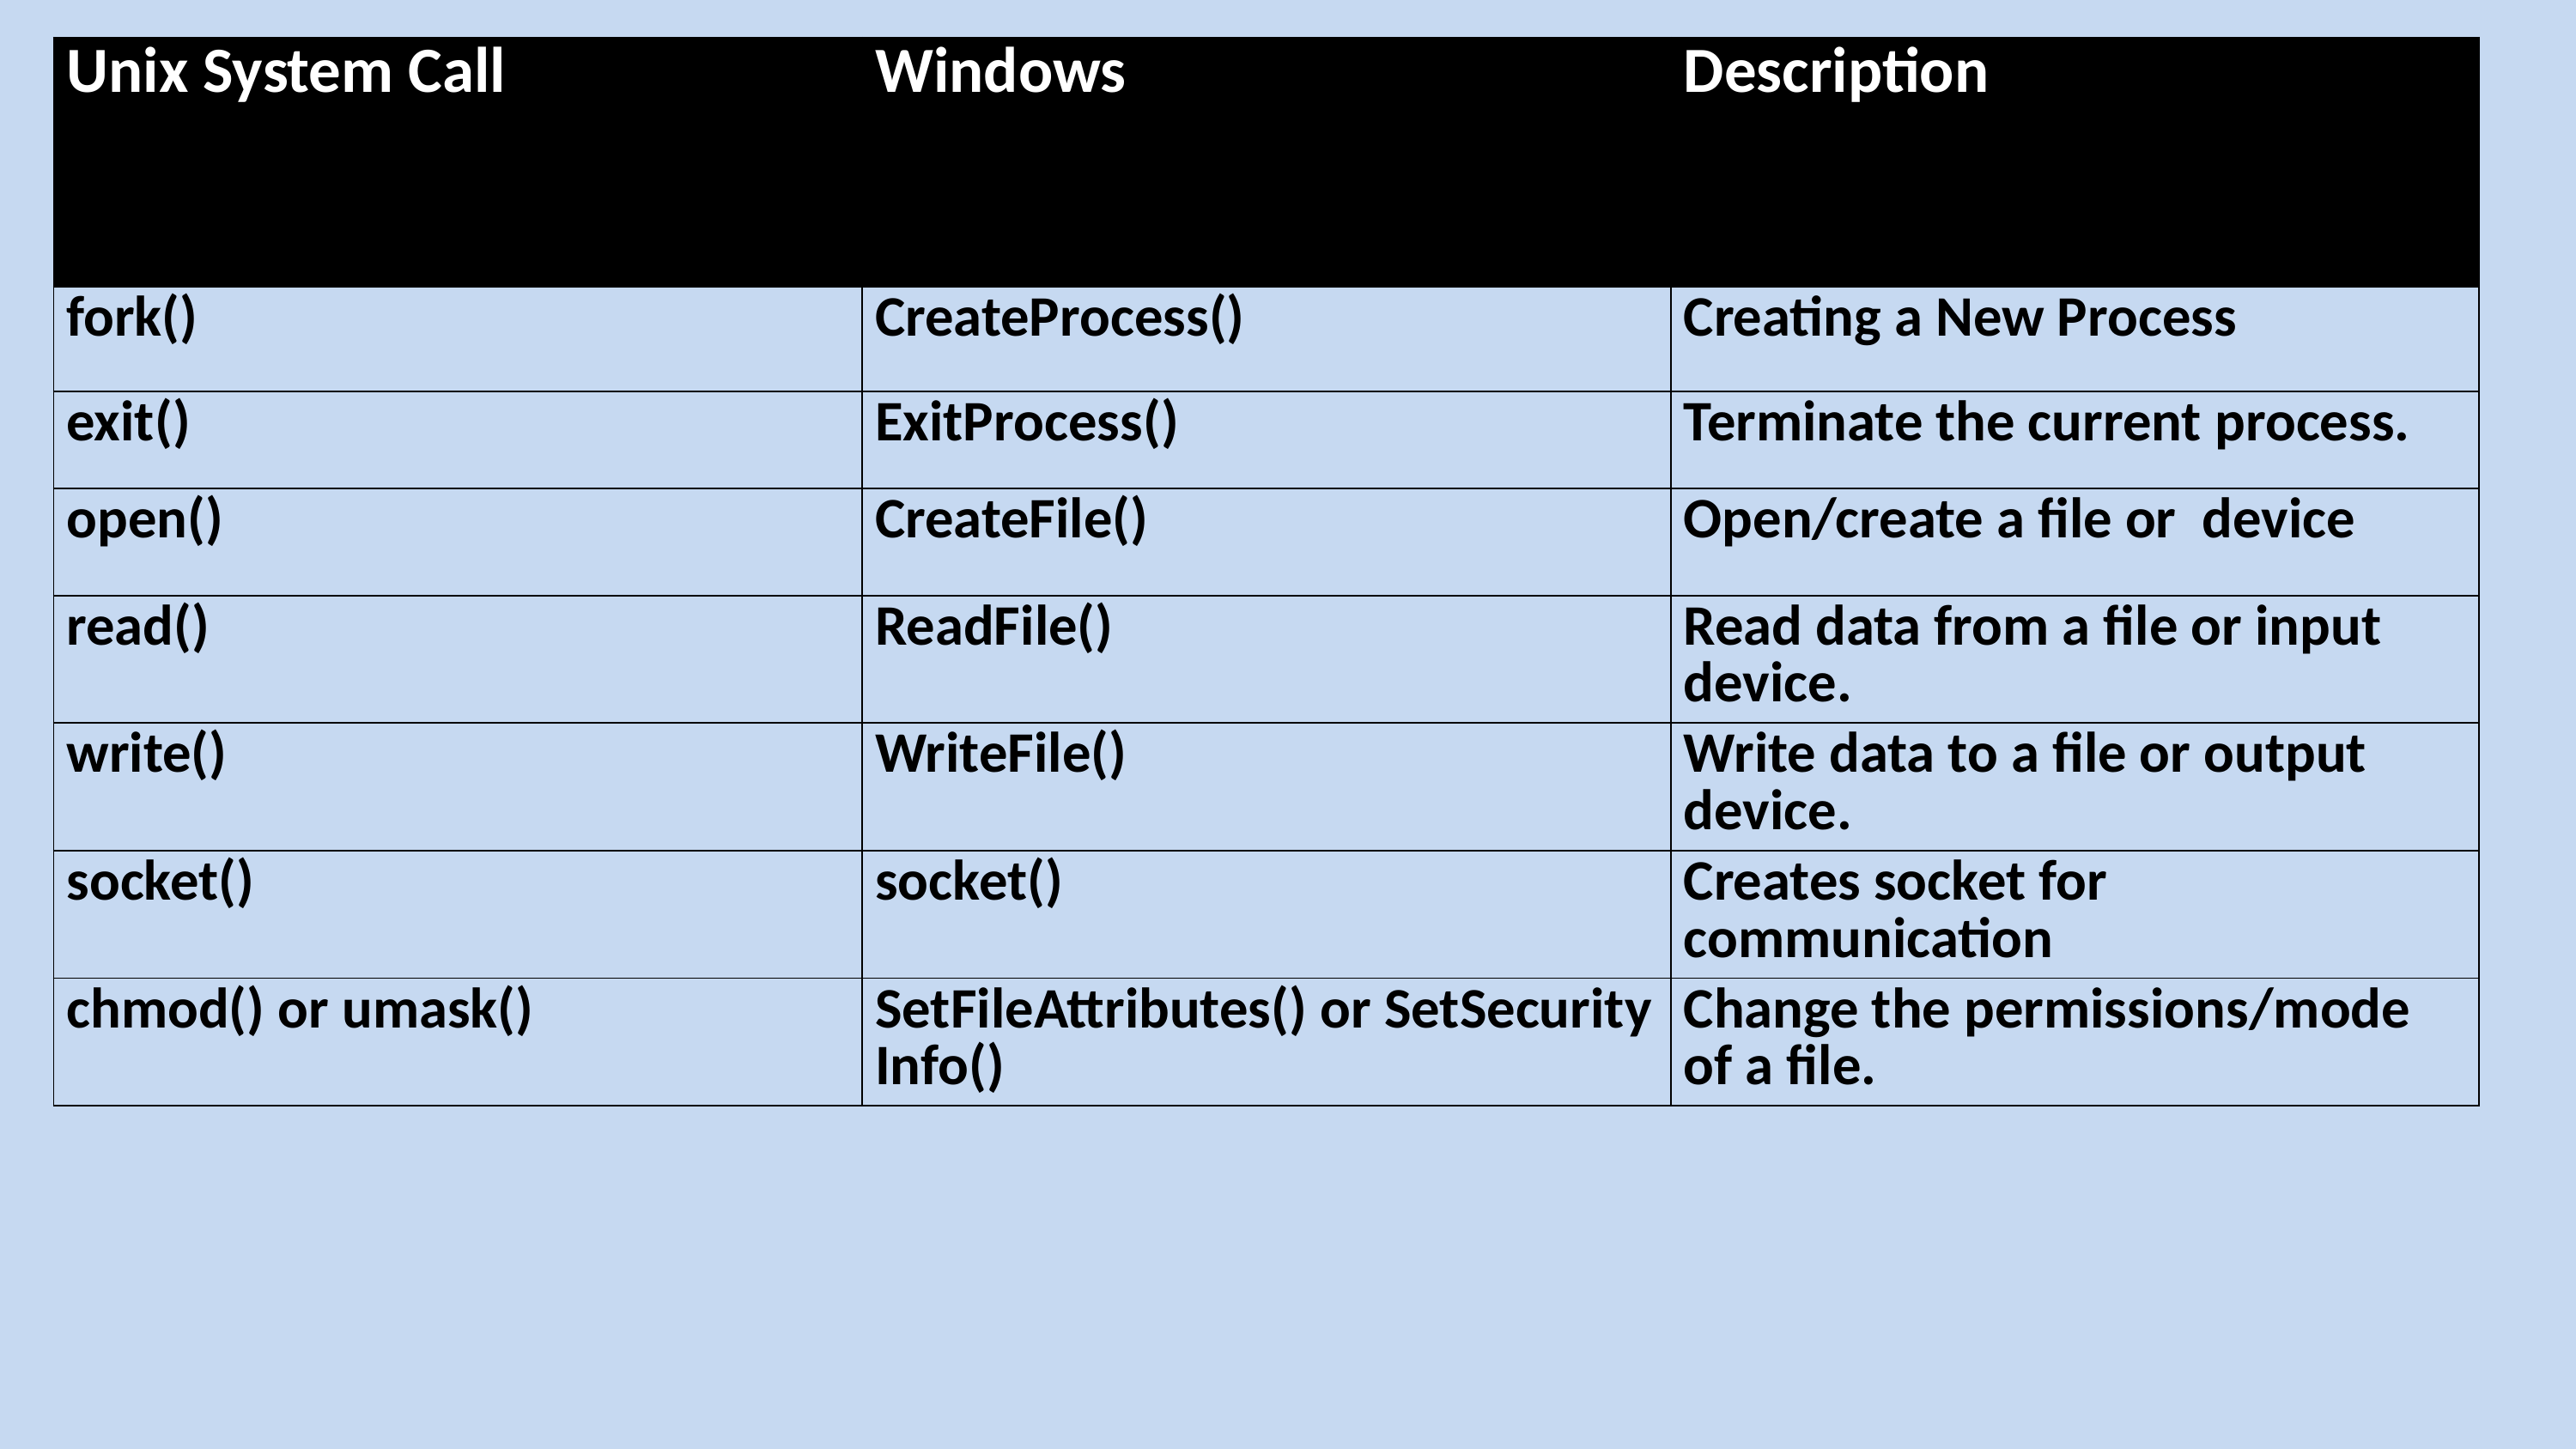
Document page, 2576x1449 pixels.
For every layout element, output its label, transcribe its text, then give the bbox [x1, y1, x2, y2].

table_cell SetFileAttributes() or SetSecurityInfo() [863, 979, 1670, 1105]
table_cell socket() [54, 852, 861, 978]
table_cell socket() [863, 852, 1670, 978]
table_cell ExitProcess() [863, 392, 1670, 488]
table_cell chmod() or umask() [54, 979, 861, 1105]
table_cell write() [54, 724, 861, 850]
table_cell Write data to a file or output device. [1672, 724, 2478, 850]
table_cell Terminate the current process. [1672, 392, 2478, 488]
table_cell fork() [54, 288, 861, 391]
table_cell Creating a New Process [1672, 288, 2478, 391]
table_cell read() [54, 597, 861, 722]
table_cell Open/create a file or device [1672, 489, 2478, 595]
table_cell WriteFile() [863, 724, 1670, 850]
table_cell exit() [54, 392, 861, 488]
table_cell Change the permissions/mode of a file. [1672, 979, 2478, 1105]
table_cell ReadFile() [863, 597, 1670, 722]
table_cell Creates socket for communication [1672, 852, 2478, 978]
table_header Description [1672, 39, 2478, 286]
table_cell CreateProcess() [863, 288, 1670, 391]
table_cell Read data from a file or input device. [1672, 597, 2478, 722]
table_cell open() [54, 489, 861, 595]
table_header Unix System Call [54, 39, 861, 286]
table_cell CreateFile() [863, 489, 1670, 595]
table_header Windows [863, 39, 1670, 286]
